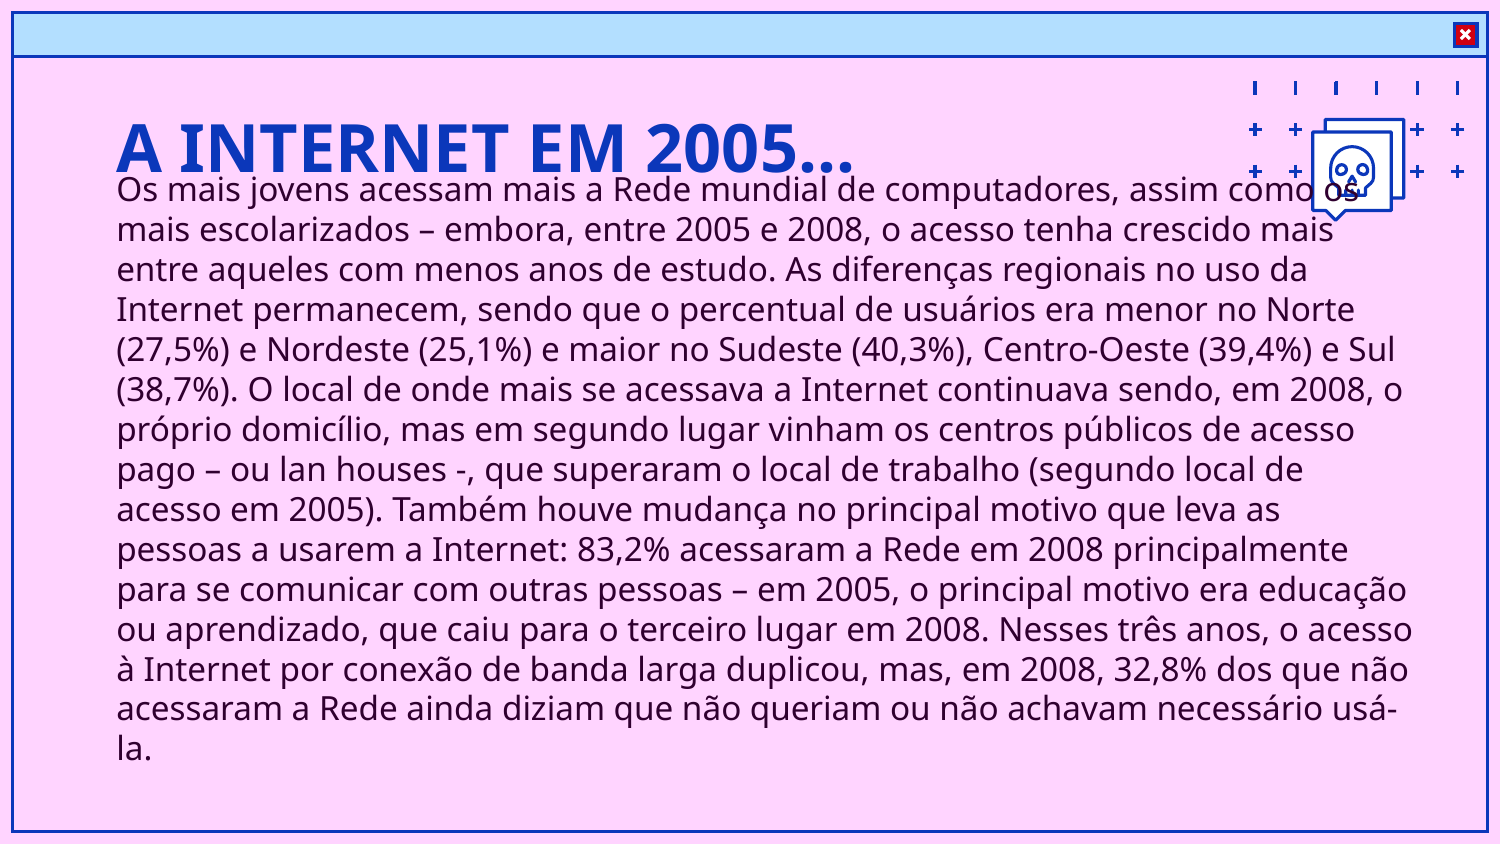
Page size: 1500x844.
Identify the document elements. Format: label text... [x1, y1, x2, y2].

list Os mais jovens acessam mais a Rede mundial de computadores, assim como os mais escolarizados – embora, entre 2005 e 2008, o acesso tenha crescido mais entre aqueles com menos anos de estudo. As diferenças regionais no uso da Internet permanecem, sendo que o percentual de usuários era menor no Norte (27,5%) e Nordeste (25,1%) e maior no Sudeste (40,3%), Centro-Oeste (39,4%) e Sul (38,7%). O local de onde mais se acessava a Internet continuava sendo, em 2008, o próprio domicílio, mas em segundo lugar vinham os centros públicos de acesso pago – ou lan houses -, que superaram o local de trabalho (segundo local de acesso em 2005). Também houve mudança no principal motivo que leva as pessoas a usarem a Internet: 83,2% acessaram a Rede em 2008 principalmente para se comunicar com outras pessoas – em 2005, o principal motivo era educação ou aprendizado, que caiu para o terceiro lugar em 2008. Nesses três anos, o acesso à Internet por conexão de banda larga duplicou, mas, em 2008, 32,8% dos que não acessaram a Rede ainda diziam que não queriam ou não achavam necessário usá-la. [101, 214, 1431, 722]
title A INTERNET EM 2005... [101, 91, 1193, 189]
